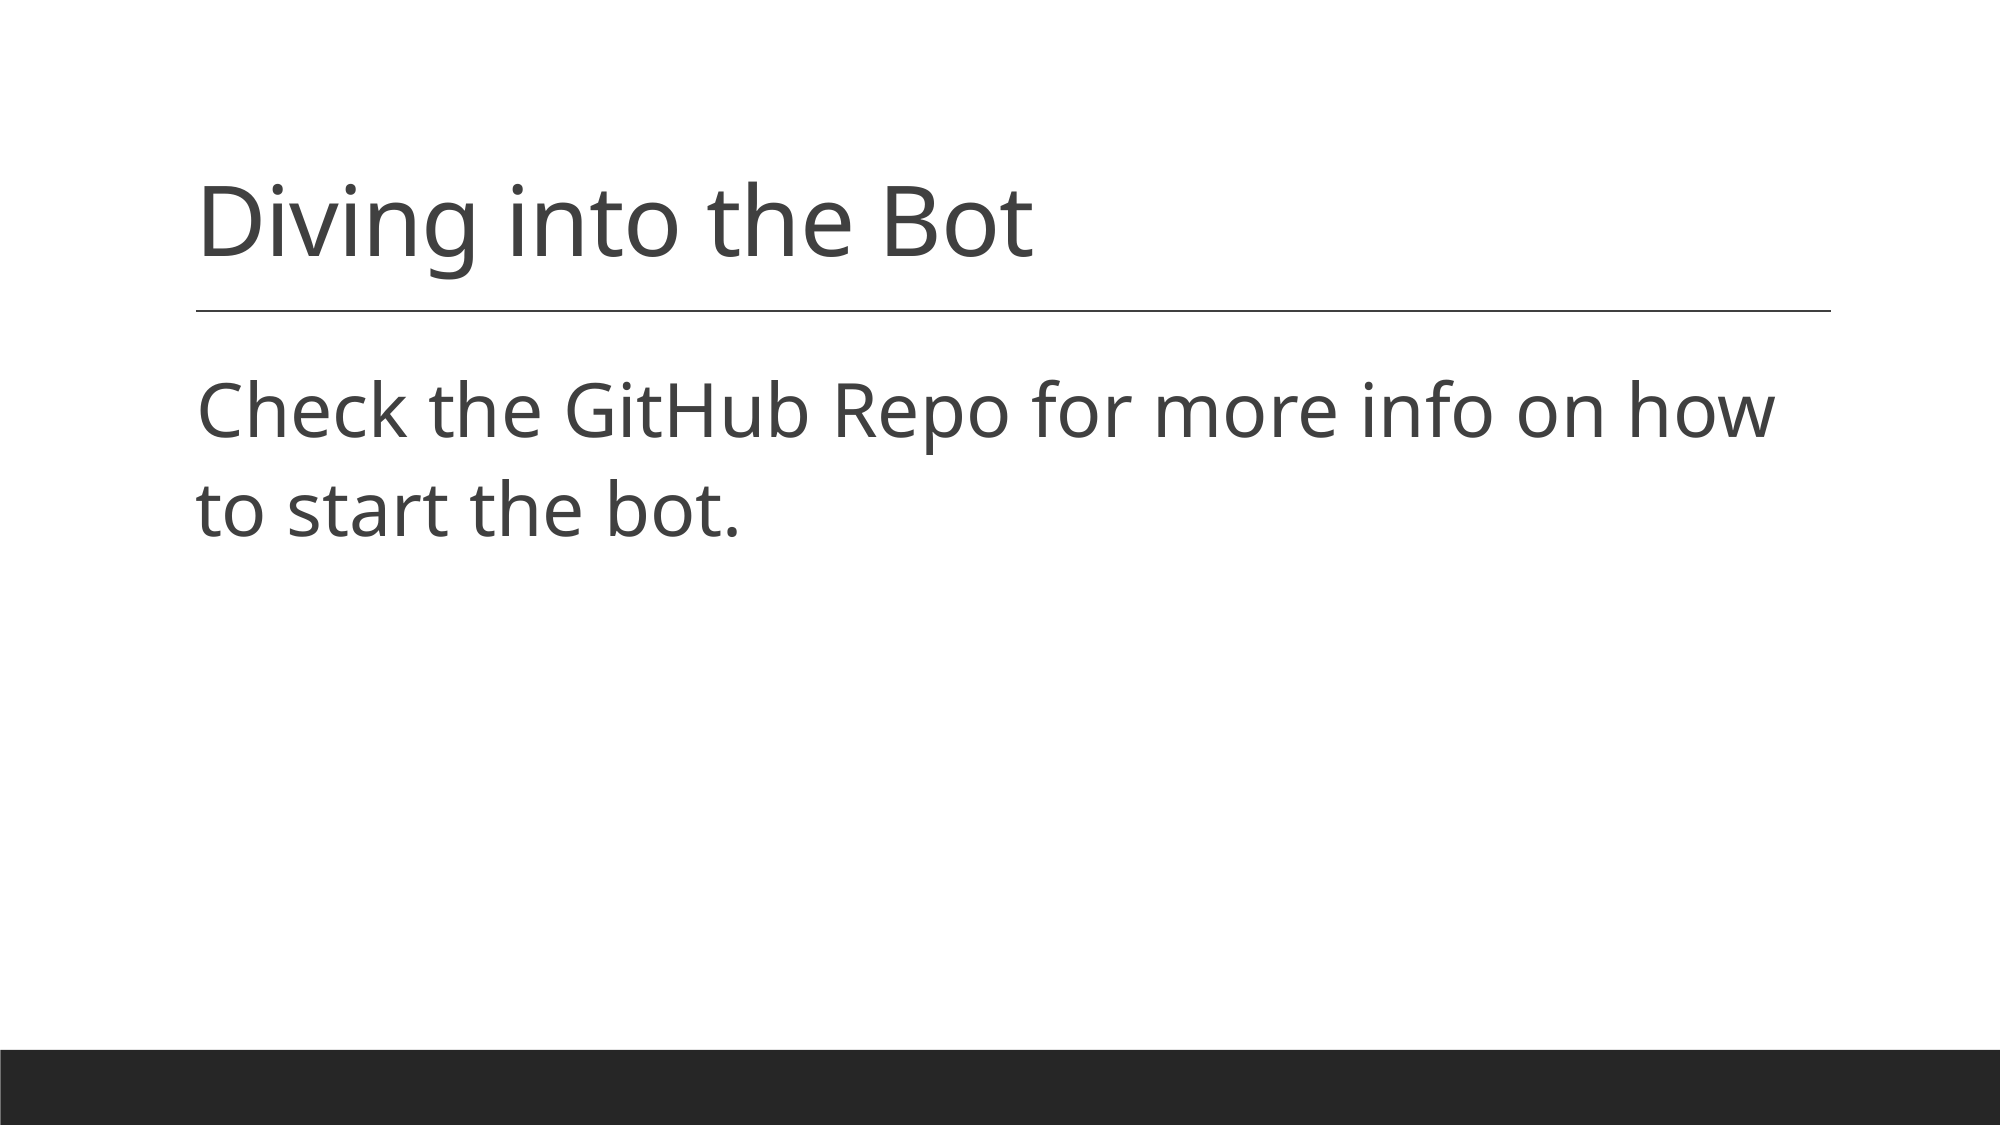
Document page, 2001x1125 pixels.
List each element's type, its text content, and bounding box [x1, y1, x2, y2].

title Diving into the Bot [180, 47, 1830, 285]
list Check the GitHub Repo for more info on how to start the bot. [180, 345, 1830, 963]
